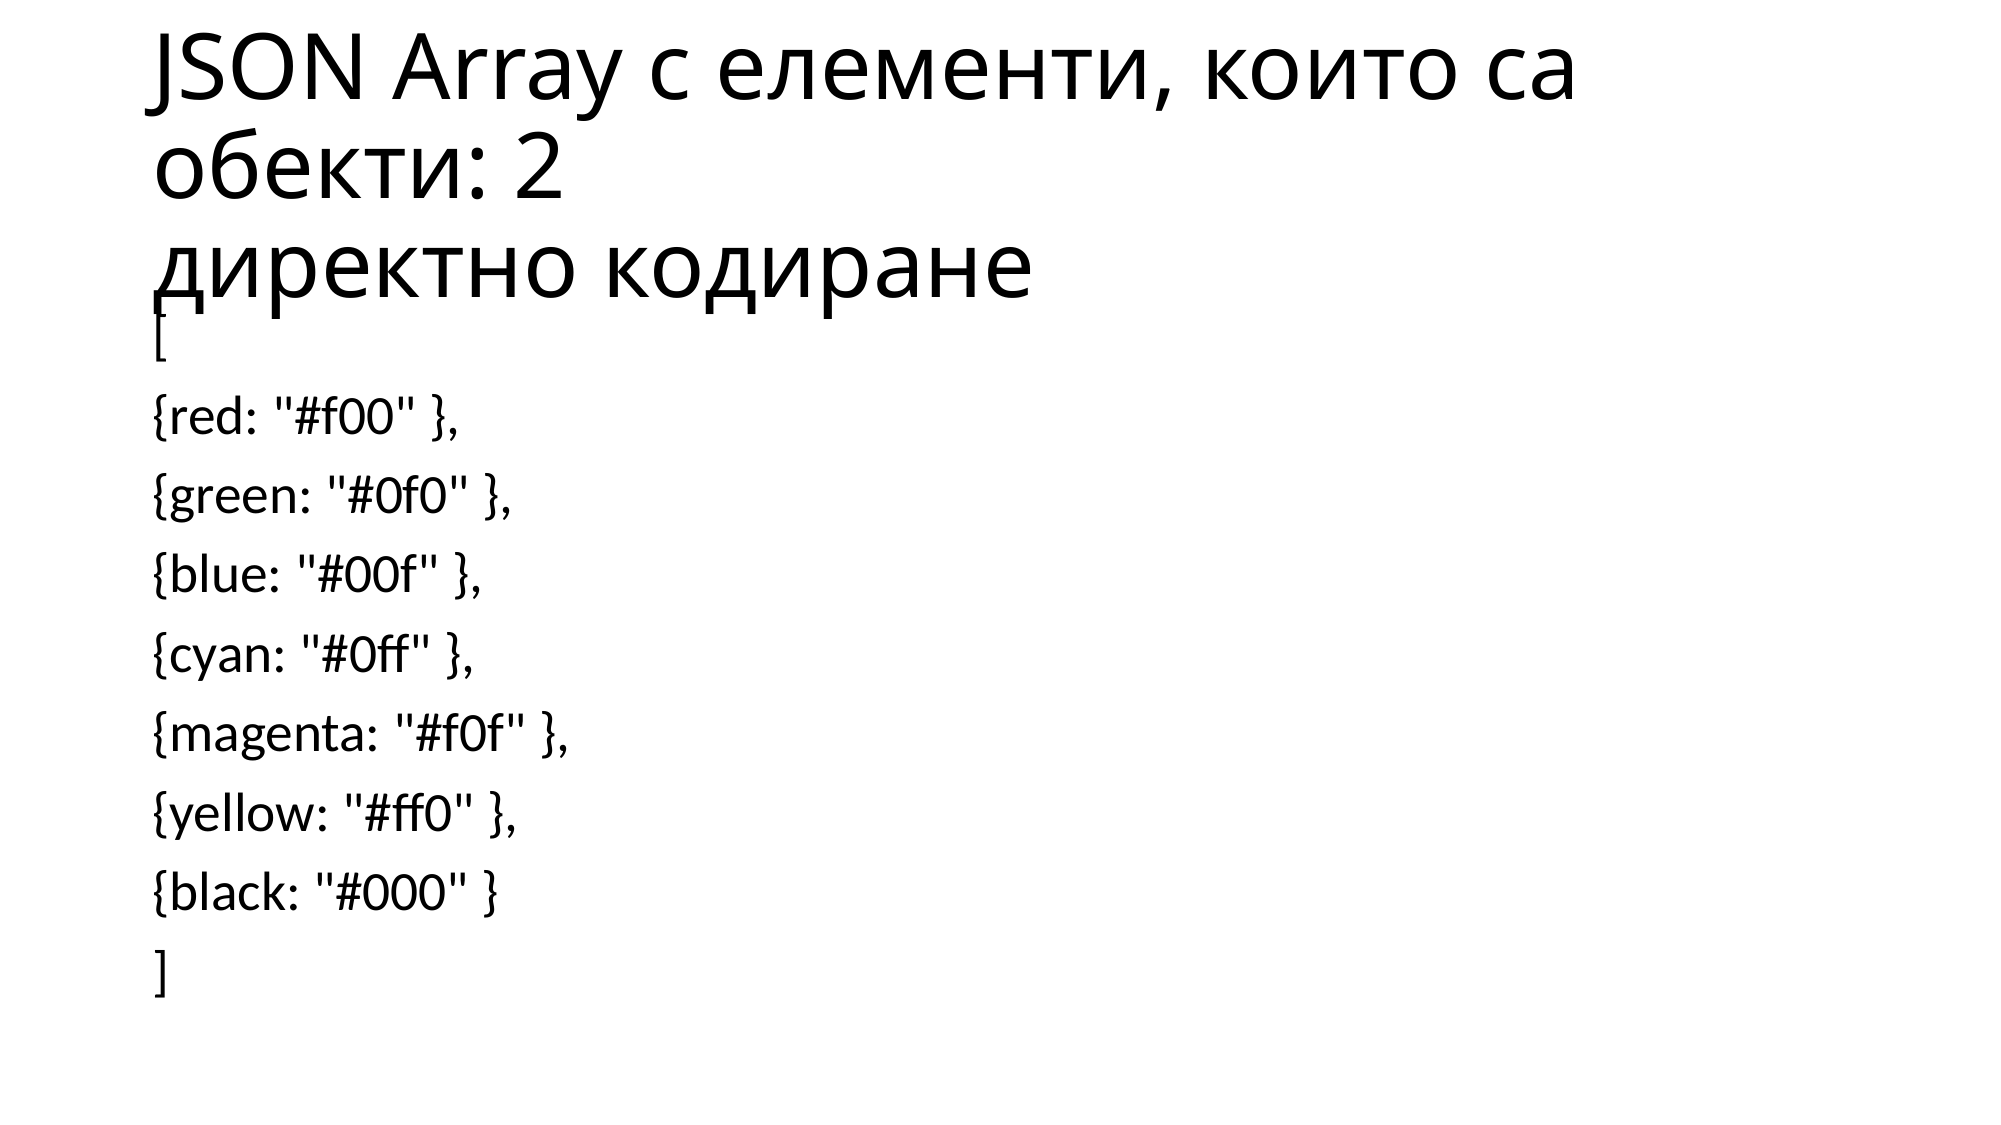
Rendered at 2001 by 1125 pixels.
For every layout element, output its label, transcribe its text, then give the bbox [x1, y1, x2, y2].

list [ {red: "#f00" }, {green: "#0f0" }, {blue: "#00f" }, {cyan: "#0ff" }, {magenta: "#f0f" }, {yellow: "#ff0" }, {black: "#000" } ] [137, 299, 1863, 1014]
title JSON Array с елементи, които са обекти: 2 директно кодиране [137, 59, 1863, 278]
